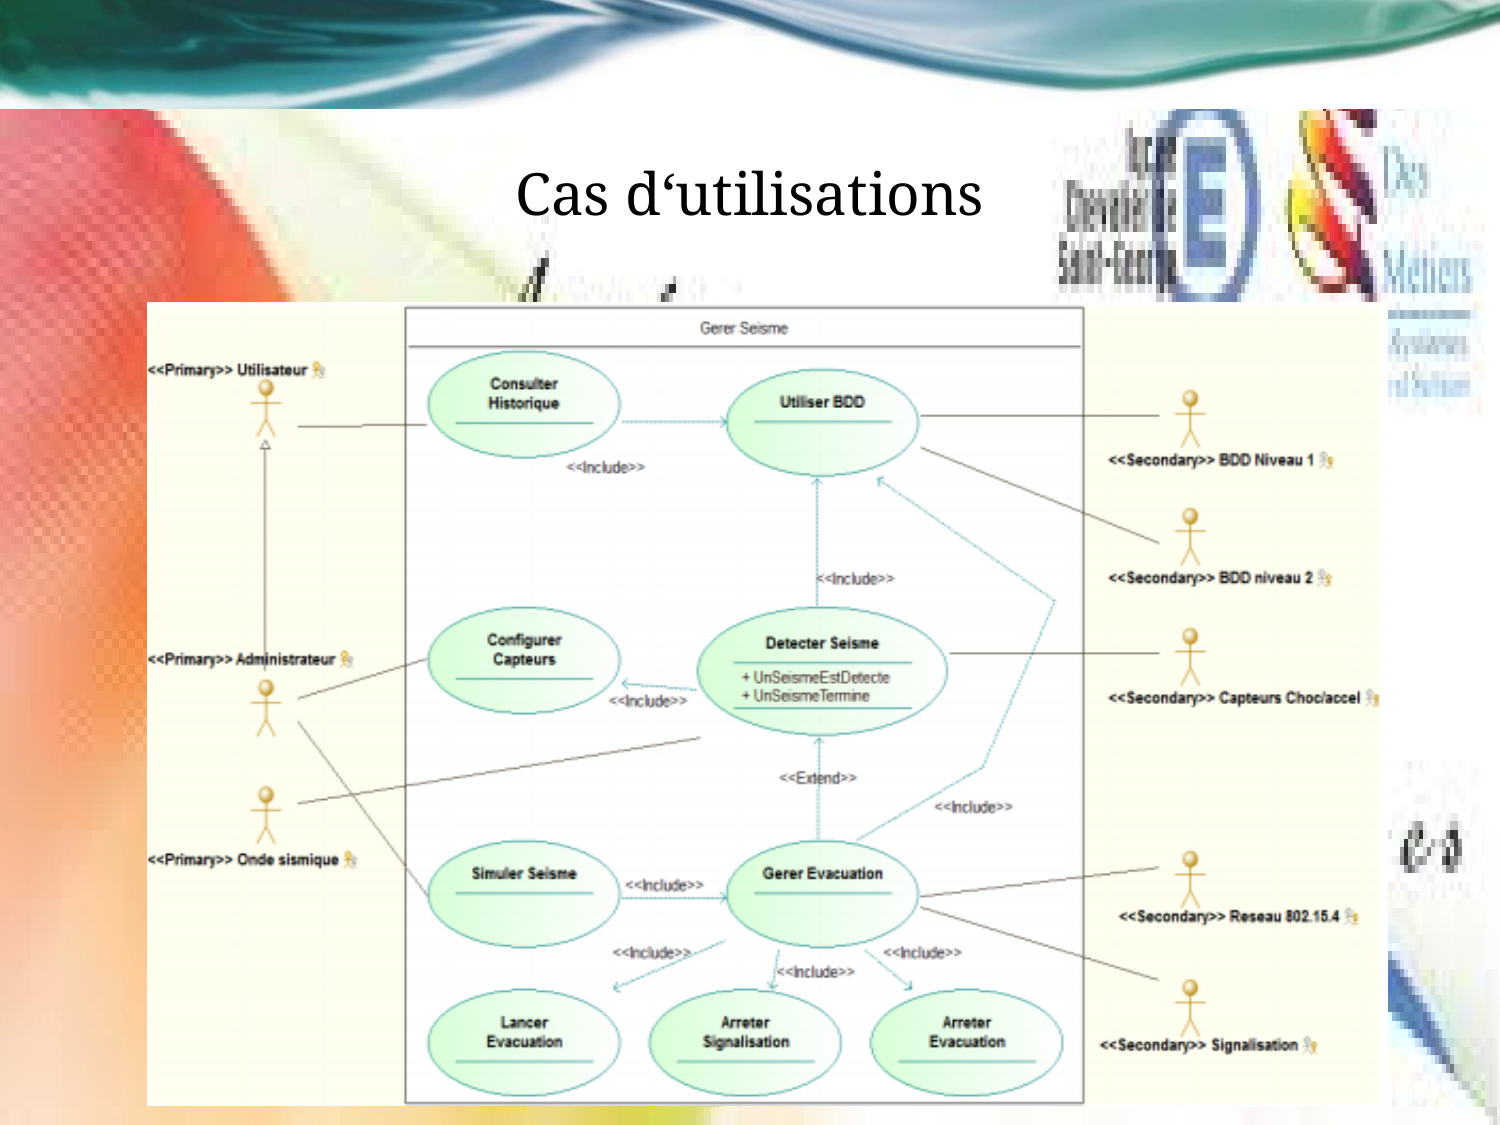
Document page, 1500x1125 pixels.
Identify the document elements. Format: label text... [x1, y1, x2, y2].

title Annexe [0, 109, 1500, 1125]
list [147, 302, 1389, 1107]
picture [0, 0, 1500, 109]
title Cas d‘utilisations [75, 149, 1425, 300]
